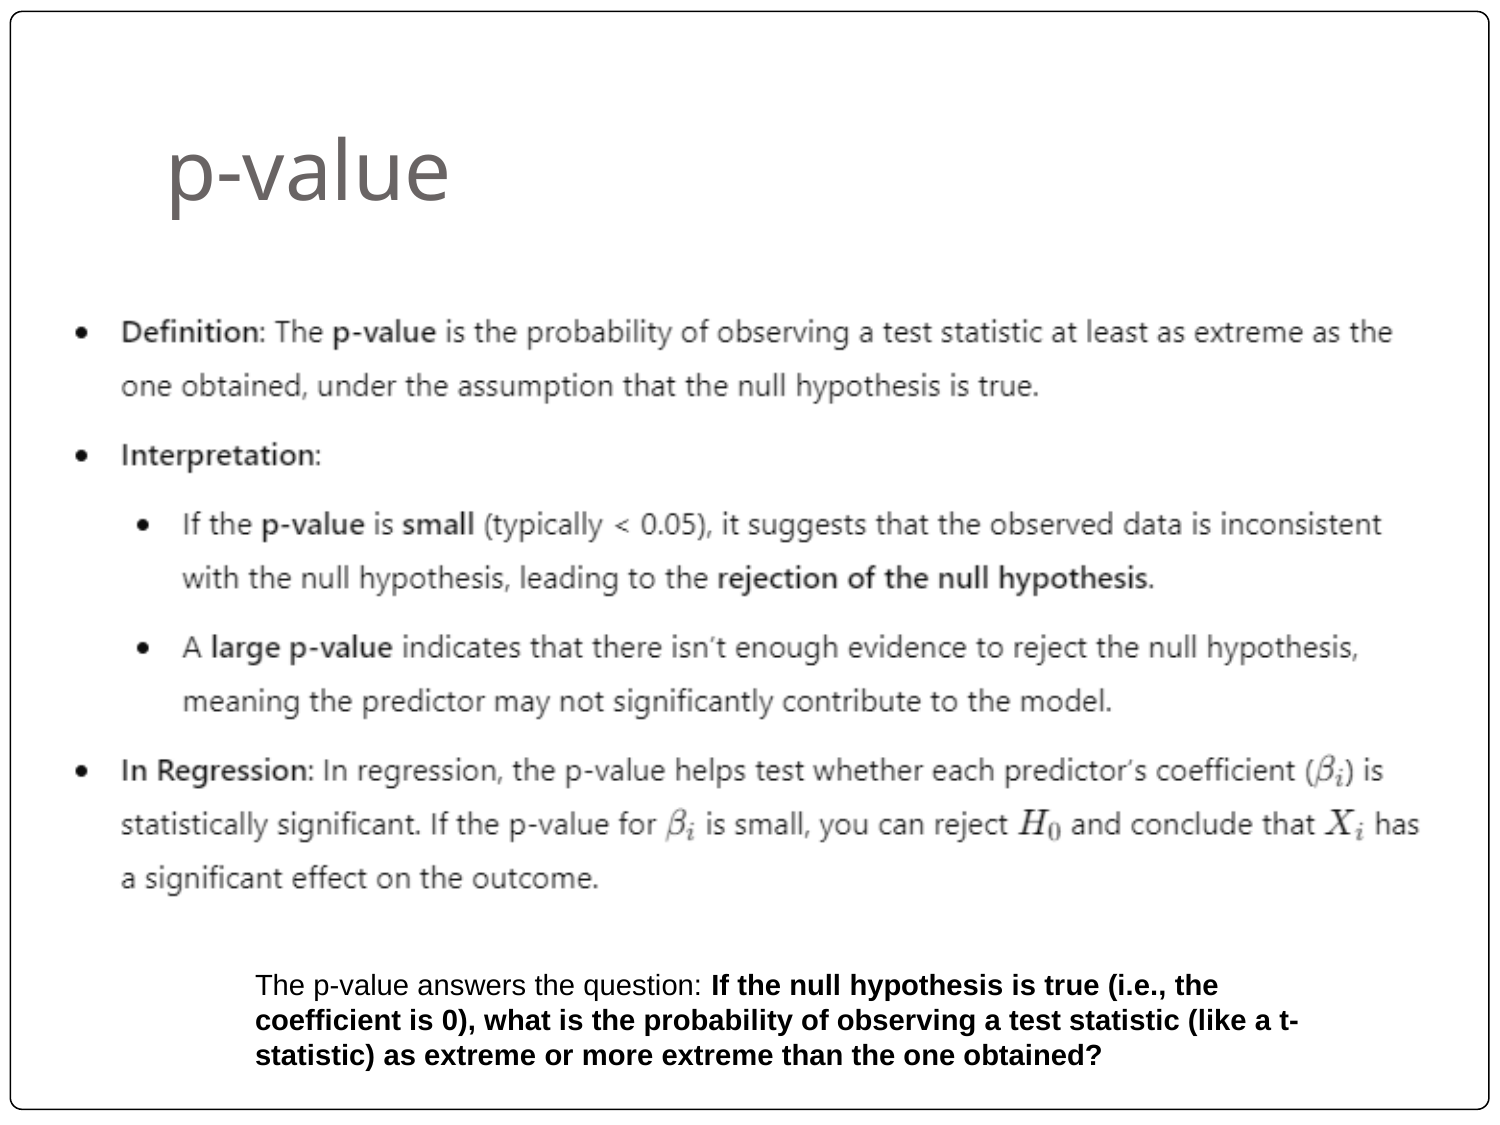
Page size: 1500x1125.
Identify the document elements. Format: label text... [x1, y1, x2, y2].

title p-value [150, 45, 1425, 233]
text_box The p-value answers the question: If the null hypothesis is true (i.e., the coefficient is 0), what is the probability of observing a test statistic (like a t-statistic) as extreme or more extreme than the one obtained? [240, 958, 1377, 1079]
picture [54, 308, 1445, 931]
